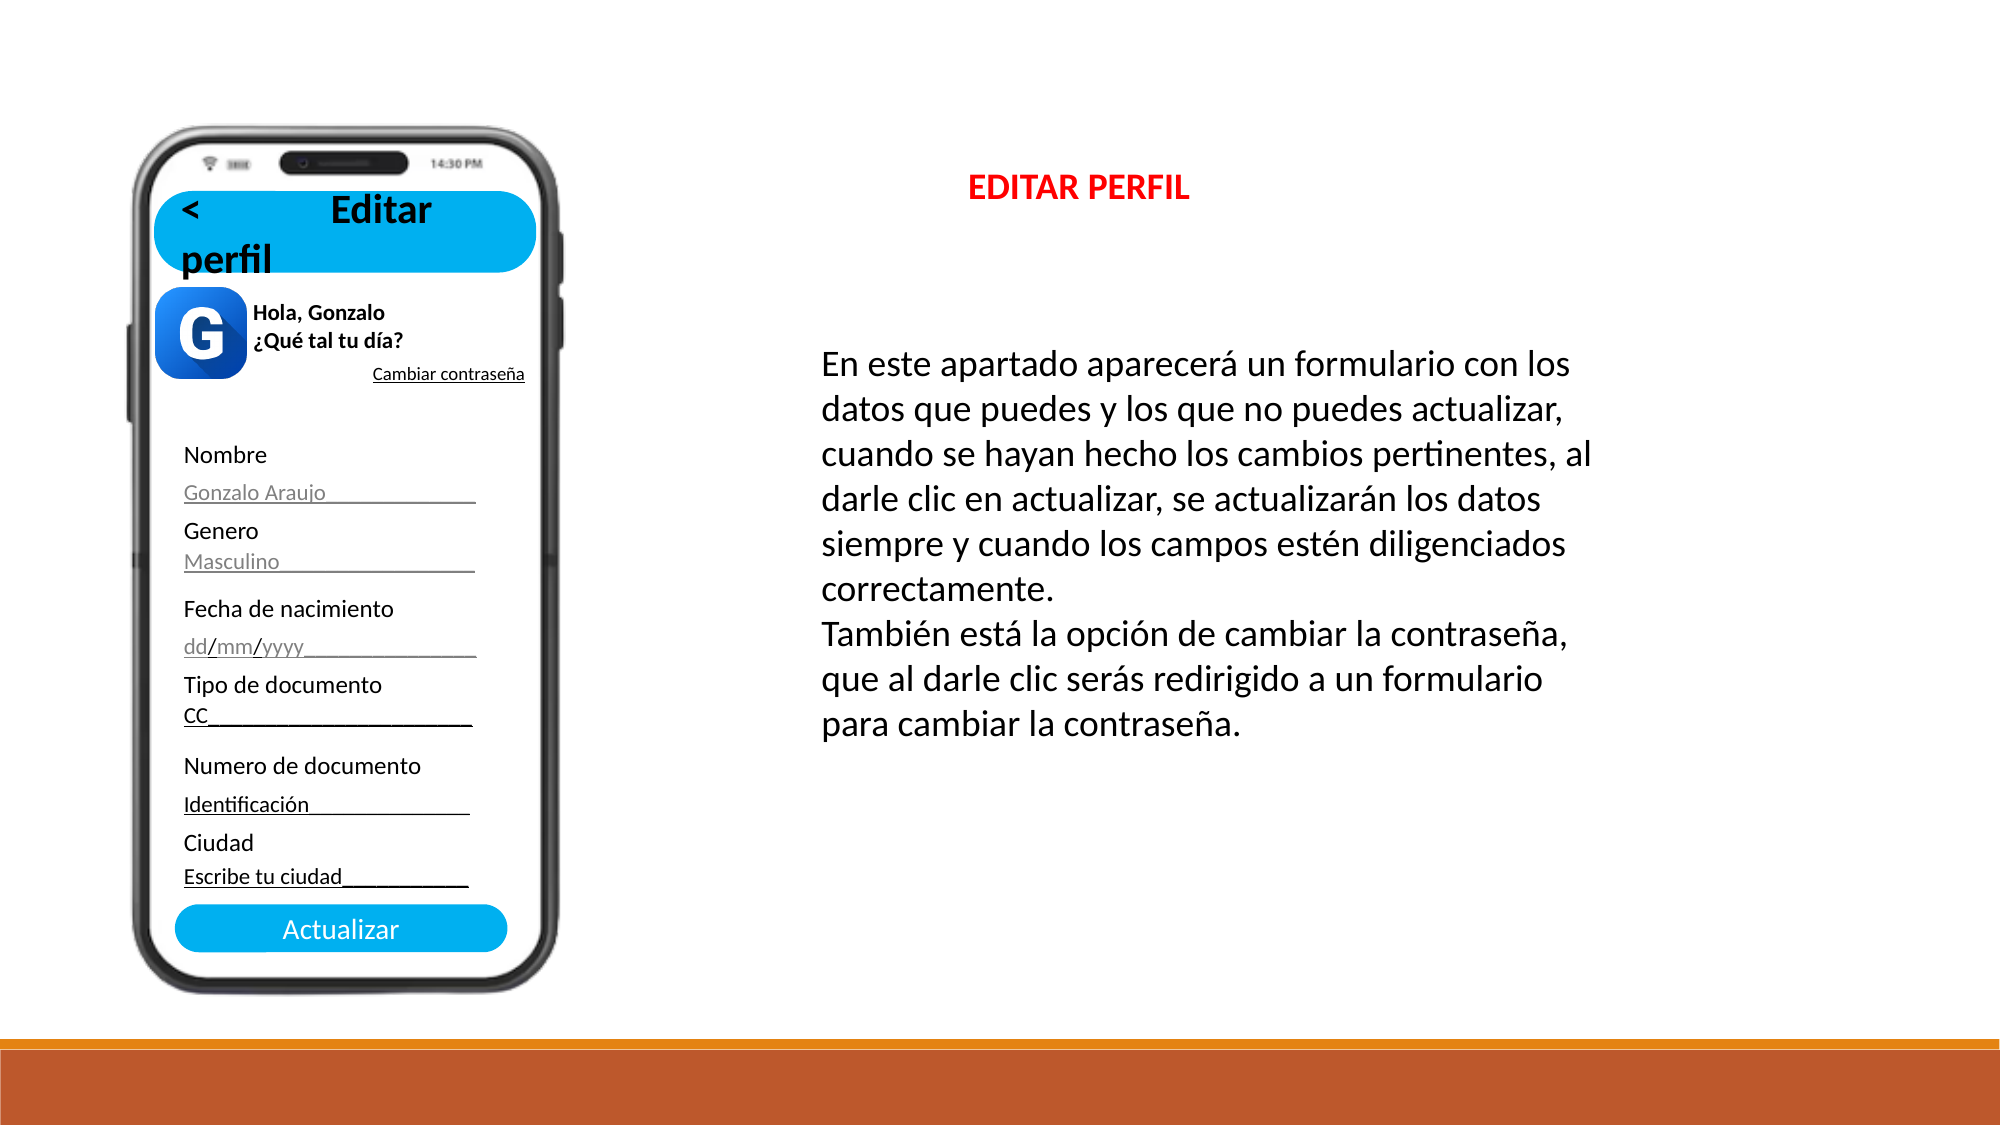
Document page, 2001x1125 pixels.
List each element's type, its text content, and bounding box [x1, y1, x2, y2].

text_box EDITAR PERFIL [953, 154, 1422, 215]
text_box En este apartado aparecerá un formulario con los datos que puedes y los que no puedes actualizar, cuando se hayan hecho los cambios pertinentes, al darle clic en actualizar, se actualizarán los datos siempre y cuando los campos estén diligenciados correctamente. También está la opción de cambiar la contraseña, que al darle clic serás redirigido a un formulario para cambiar la contraseña. [806, 331, 1619, 752]
picture [91, 104, 595, 1020]
